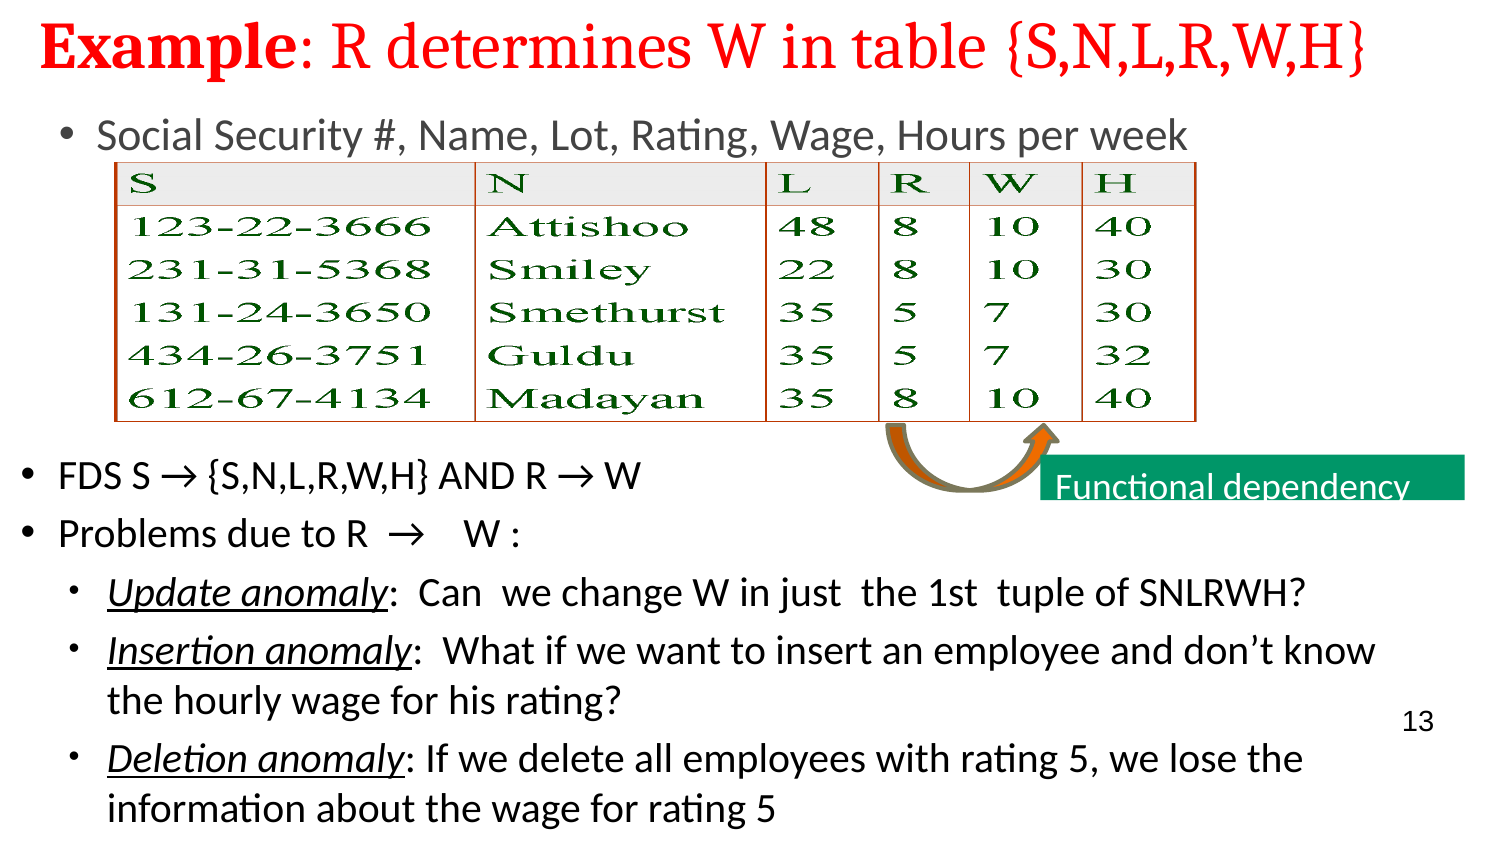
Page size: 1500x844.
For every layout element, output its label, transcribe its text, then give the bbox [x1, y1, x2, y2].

list Social Security #, Name, Lot, Rating, Wage, Hours per week [24, 89, 1255, 304]
slide_number ‹#› [1397, 693, 1492, 746]
text_box Functional dependency [1400, 454, 1465, 501]
picture [112, 162, 1213, 445]
text_box FDS S → {S,N,L,R,W,H} AND R → W Problems due to R → W : Update anomaly: Can we change W in just the 1st tuple of SNLRWH? Insertion anomaly: What if we want to insert an employee and don’t know the hourly wage for his rating? Deletion anomaly: If we delete all employees with rating 5, we lose the information about the wage for rating 5 [0, 440, 1400, 778]
title Example: R determines W in table {S,N,L,R,W,H} [24, 0, 1490, 112]
